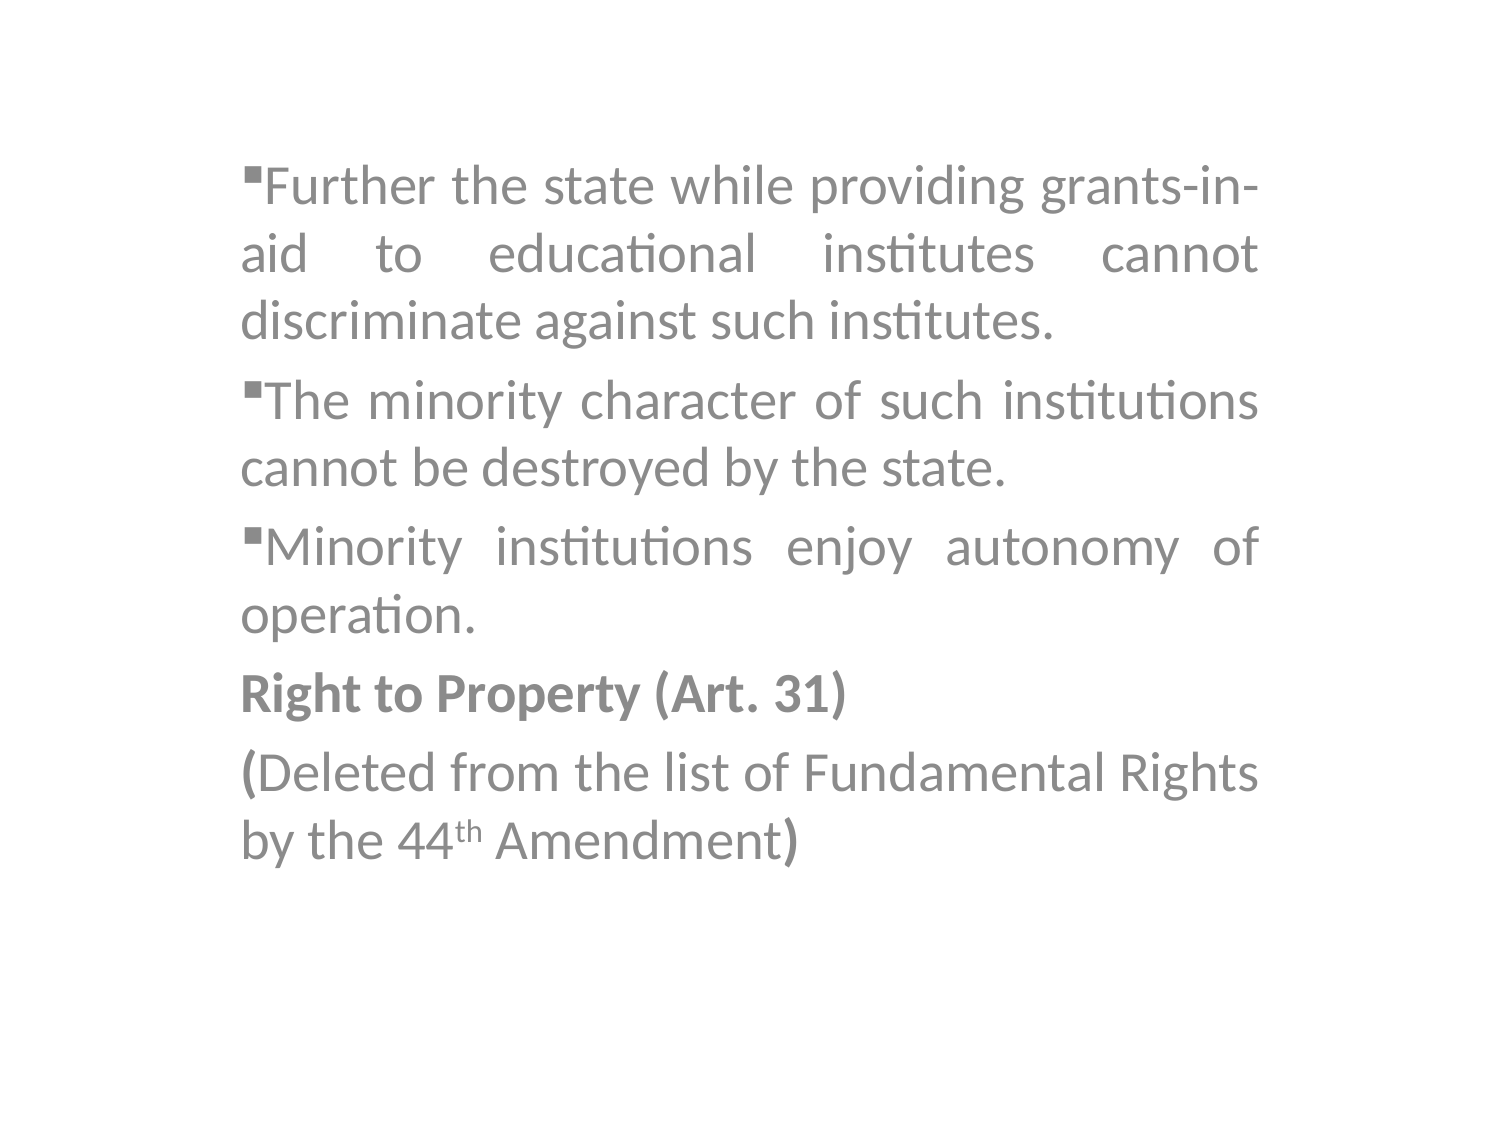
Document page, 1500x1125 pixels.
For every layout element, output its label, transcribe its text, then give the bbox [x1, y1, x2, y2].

subtitle Further the state while providing grants-in-aid to educational institutes cannot discriminate against such institutes. The minority character of such institutions cannot be destroyed by the state. Minority institutions enjoy autonomy of operation. Right to Property (Art. 31) (Deleted from the list of Fundamental Rights by the 44th Amendment) [225, 140, 1275, 925]
